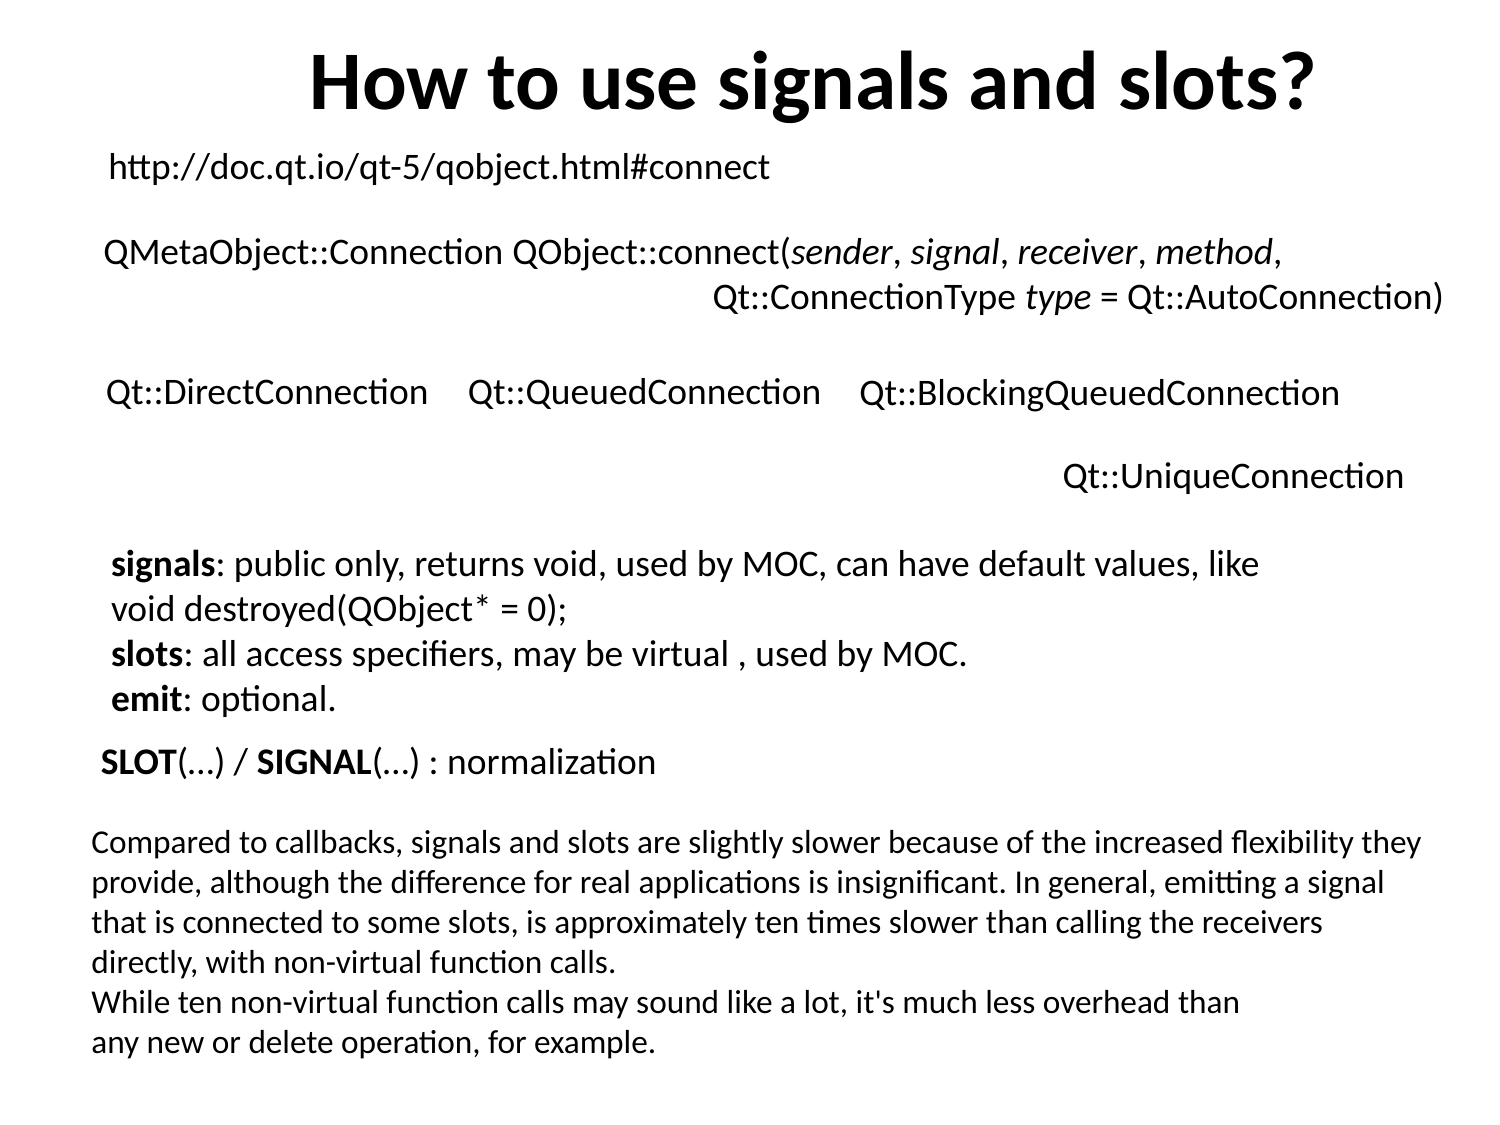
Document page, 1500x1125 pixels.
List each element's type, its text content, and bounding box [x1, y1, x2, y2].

text_box Qt::DirectConnection [91, 360, 444, 420]
text_box Qt::QueuedConnection [453, 360, 837, 420]
text_box How to use signals and slots? [295, 19, 1333, 134]
text_box QMetaObject::Connection QObject::connect(sender, signal, receiver, method, Qt::ConnectionType type = Qt::AutoConnection) [88, 219, 1459, 325]
text_box signals: public only, returns void, used by MOC, can have default values, like void destroyed(QObject* = 0); slots: all access specifiers, may be virtual , used by MOC. emit: optional. [96, 531, 1276, 727]
text_box SLOT(…) / SIGNAL(…) : normalization [86, 729, 672, 790]
text_box Qt::UniqueConnection [1047, 443, 1420, 504]
text_box http://doc.qt.io/qt-5/qobject.html#connect [93, 135, 787, 195]
text_box Compared to callbacks, signals and slots are slightly slower because of the increased flexibility they provide, although the difference for real applications is insignificant. In general, emitting a signal that is connected to some slots, is approximately ten times slower than calling the receivers directly, with non-virtual function calls. While ten non-virtual function calls may sound like a lot, it's much less overhead than any new or delete operation, for example. [76, 812, 1447, 1068]
text_box Qt::BlockingQueuedConnection [844, 360, 1356, 421]
